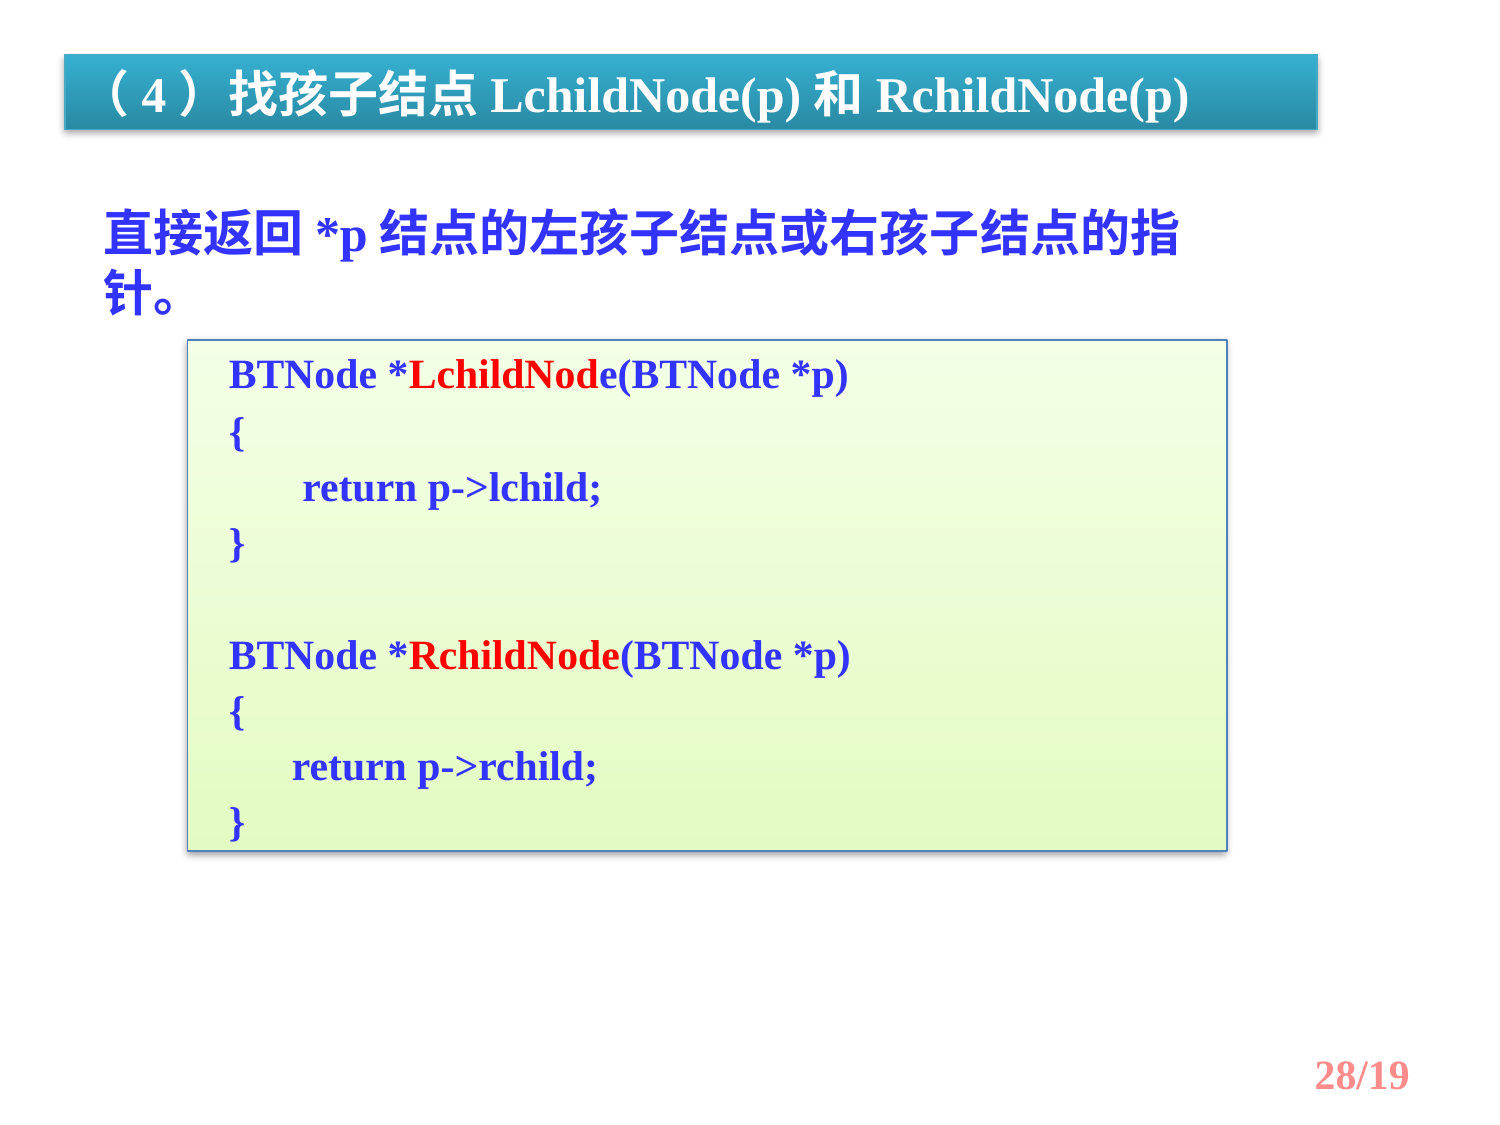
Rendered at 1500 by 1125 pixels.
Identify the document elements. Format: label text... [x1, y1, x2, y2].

text_box BTNode *LchildNode(BTNode *p) { return p->lchild; } BTNode *RchildNode(BTNode *p) { return p->rchild; } [187, 339, 1228, 852]
text_box 直接返回*p结点的左孩子结点或右孩子结点的指针。 [88, 193, 1289, 329]
text_box （4）找孩子结点LchildNode(p)和RchildNode(p) [64, 54, 1318, 130]
slide_number /19 [1074, 1042, 1425, 1103]
